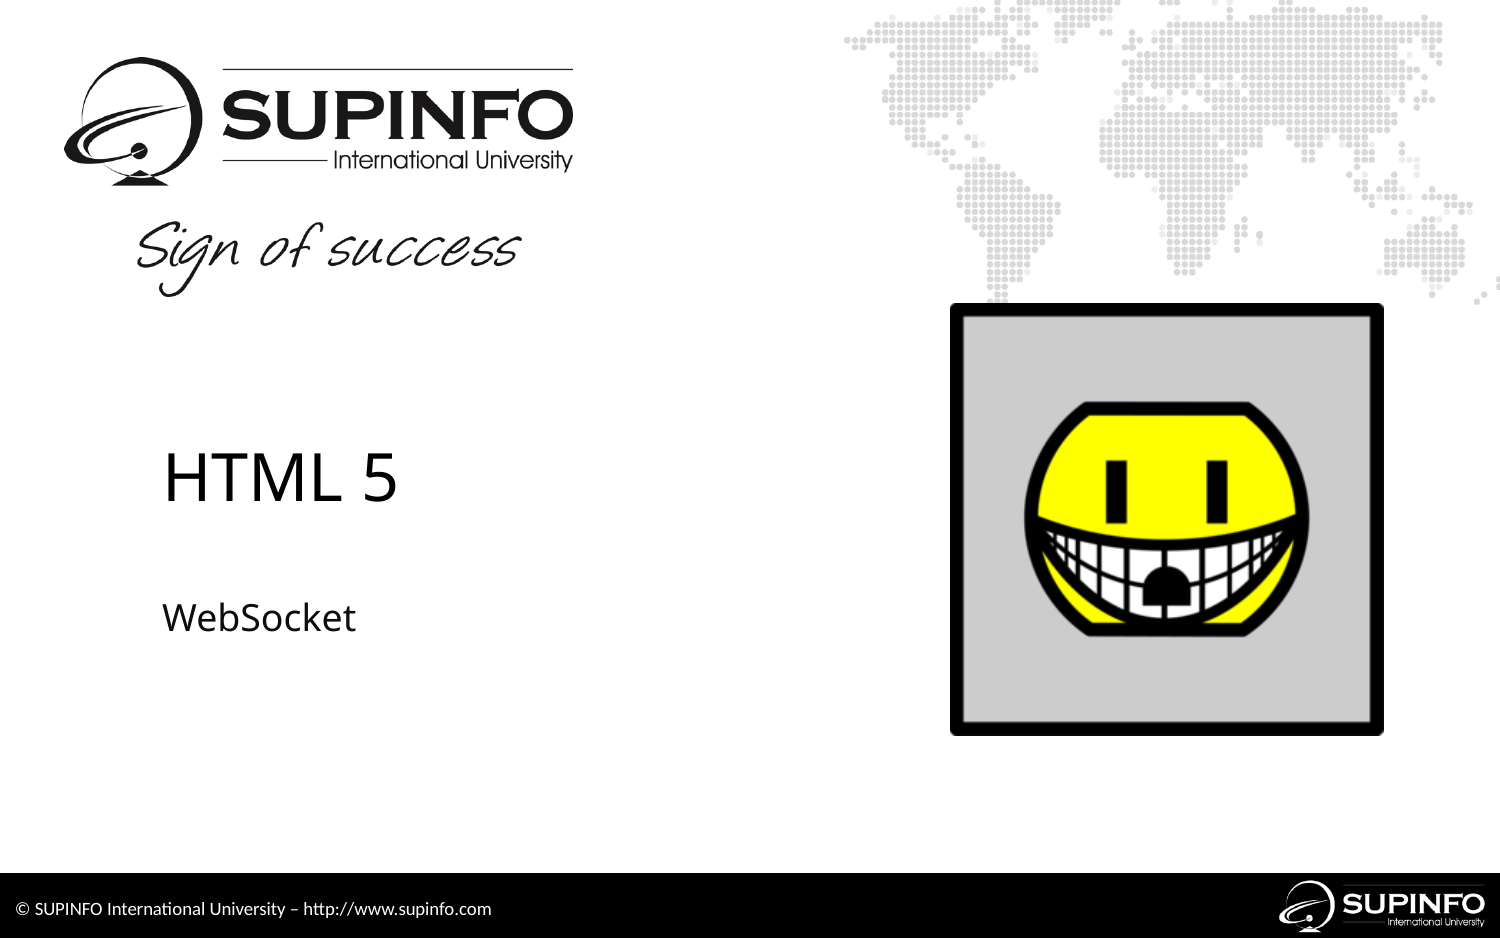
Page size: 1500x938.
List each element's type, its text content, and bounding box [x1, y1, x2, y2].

text_box HTML 5 WebSocket [147, 427, 1447, 797]
picture [844, 0, 1500, 737]
picture [64, 57, 574, 298]
picture [1269, 870, 1494, 938]
